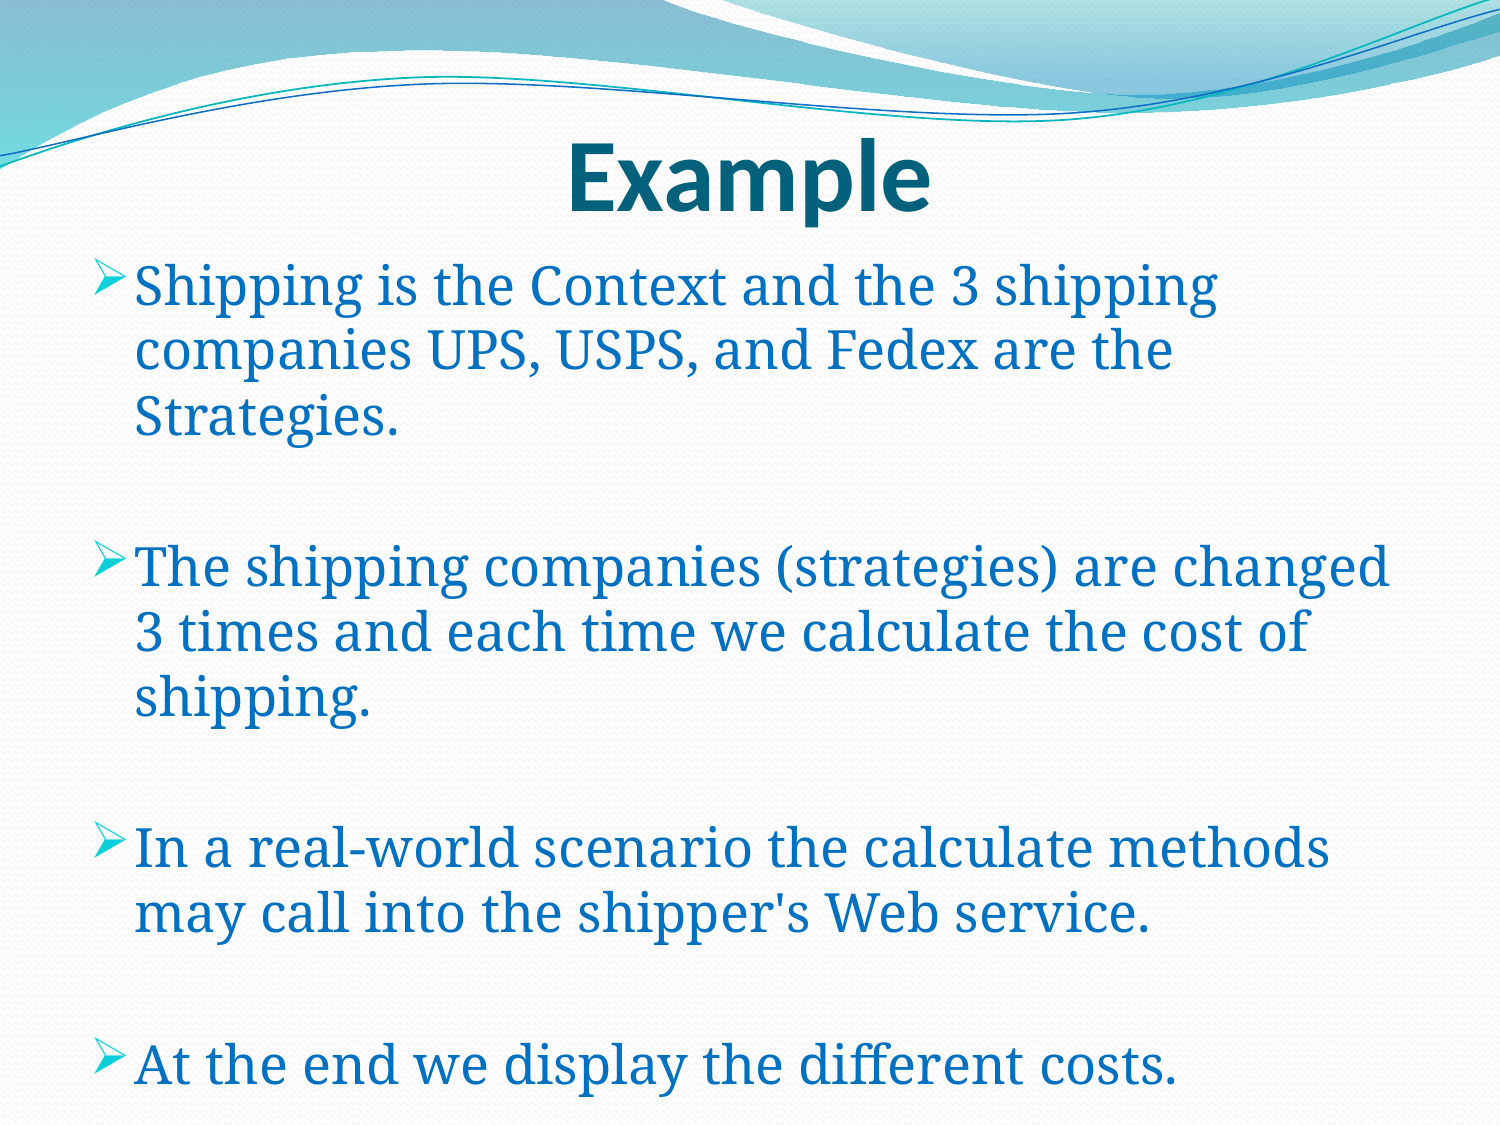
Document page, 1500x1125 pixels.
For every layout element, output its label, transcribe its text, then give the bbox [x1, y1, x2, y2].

list Shipping is the Context and the 3 shipping companies UPS, USPS, and Fedex are the Strategies. The shipping companies (strategies) are changed 3 times and each time we calculate the cost of shipping. In a real-world scenario the calculate methods may call into the shipper's Web service. At the end we display the different costs. [75, 243, 1425, 1038]
title Example [75, 101, 1425, 232]
